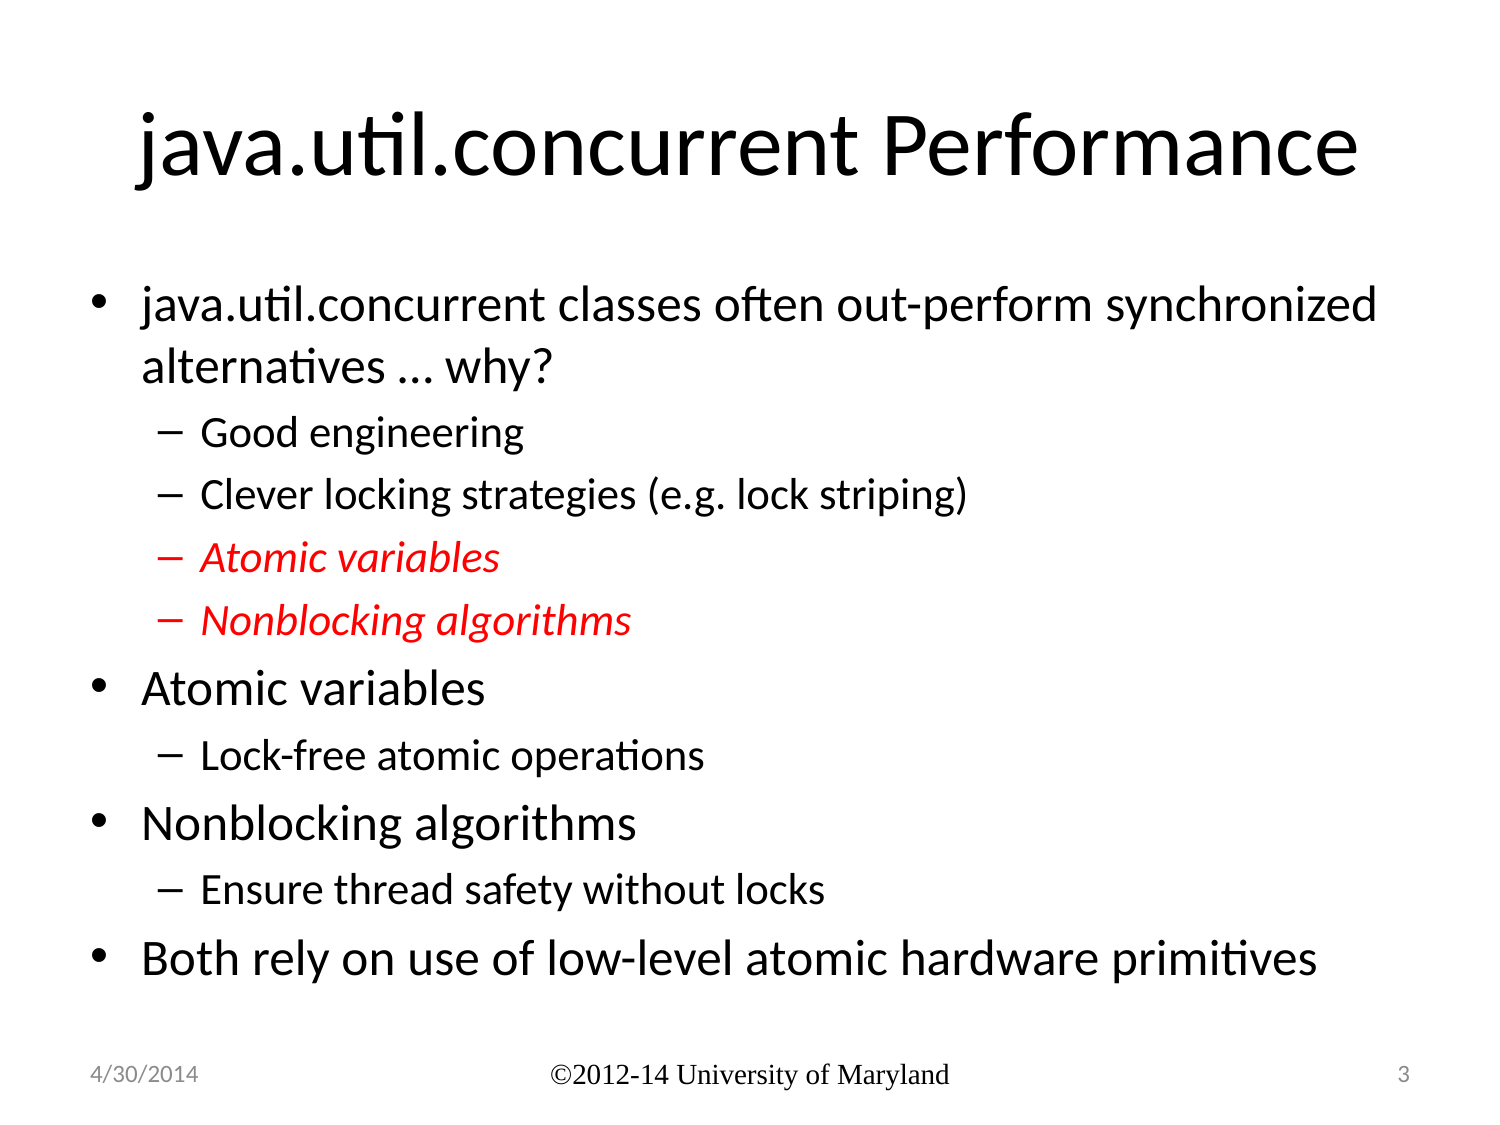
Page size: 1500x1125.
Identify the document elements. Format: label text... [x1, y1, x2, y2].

list java.util.concurrent classes often out-perform synchronized alternatives … why? Good engineering Clever locking strategies (e.g. lock striping) Atomic variables Nonblocking algorithms Atomic variables Lock-free atomic operations Nonblocking algorithms Ensure thread safety without locks Both rely on use of low-level atomic hardware primitives [75, 262, 1425, 1005]
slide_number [75, 1042, 425, 1103]
slide_number 3 [1074, 1042, 1425, 1103]
footer ©2012-14 University of Maryland [512, 1042, 988, 1103]
title java.util.concurrent Performance [75, 45, 1425, 233]
